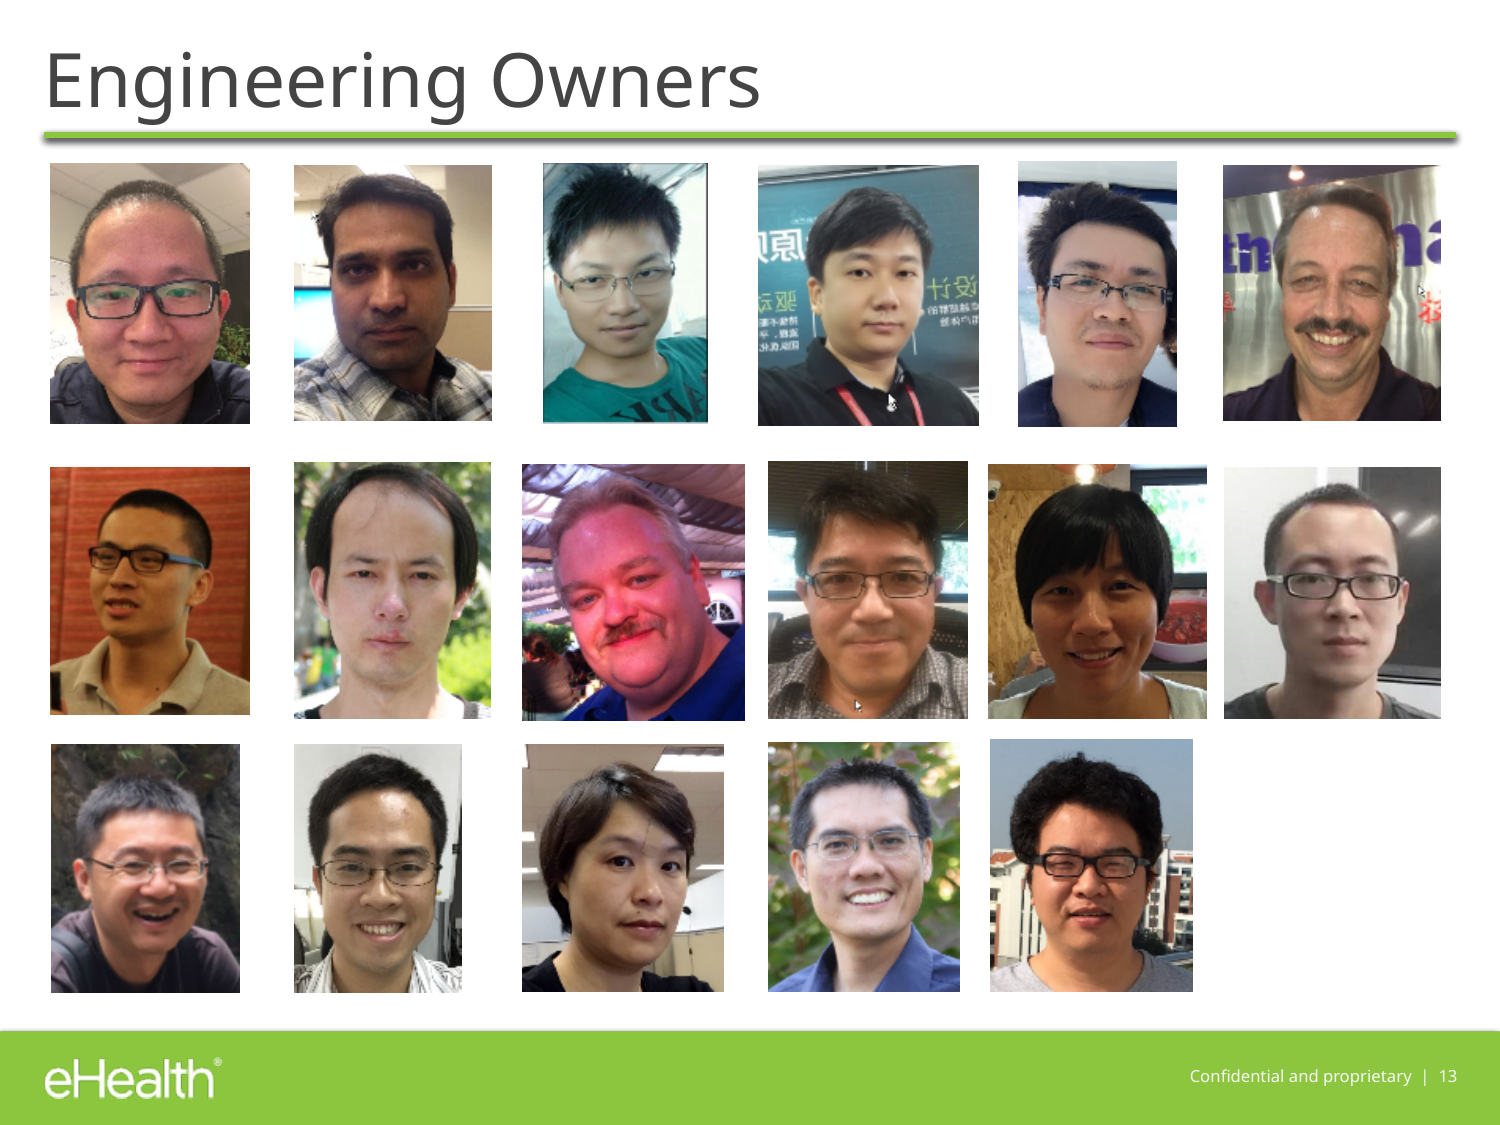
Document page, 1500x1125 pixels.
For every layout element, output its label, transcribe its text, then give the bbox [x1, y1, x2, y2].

picture [522, 464, 746, 721]
picture [543, 163, 708, 425]
picture [294, 744, 462, 993]
footer Confidential and proprietary | 13 [929, 1057, 1458, 1098]
picture [768, 741, 960, 992]
picture [294, 462, 491, 720]
picture [294, 165, 492, 421]
picture [1018, 161, 1177, 427]
picture [1222, 165, 1441, 421]
picture [50, 163, 251, 425]
picture [768, 461, 968, 720]
picture [50, 467, 250, 715]
picture [988, 464, 1207, 720]
picture [758, 165, 979, 426]
title Engineering Owners [40, 29, 1460, 129]
picture [1224, 467, 1441, 720]
picture [989, 739, 1193, 992]
picture [522, 744, 724, 992]
picture [51, 744, 240, 993]
picture [43, 1057, 224, 1099]
